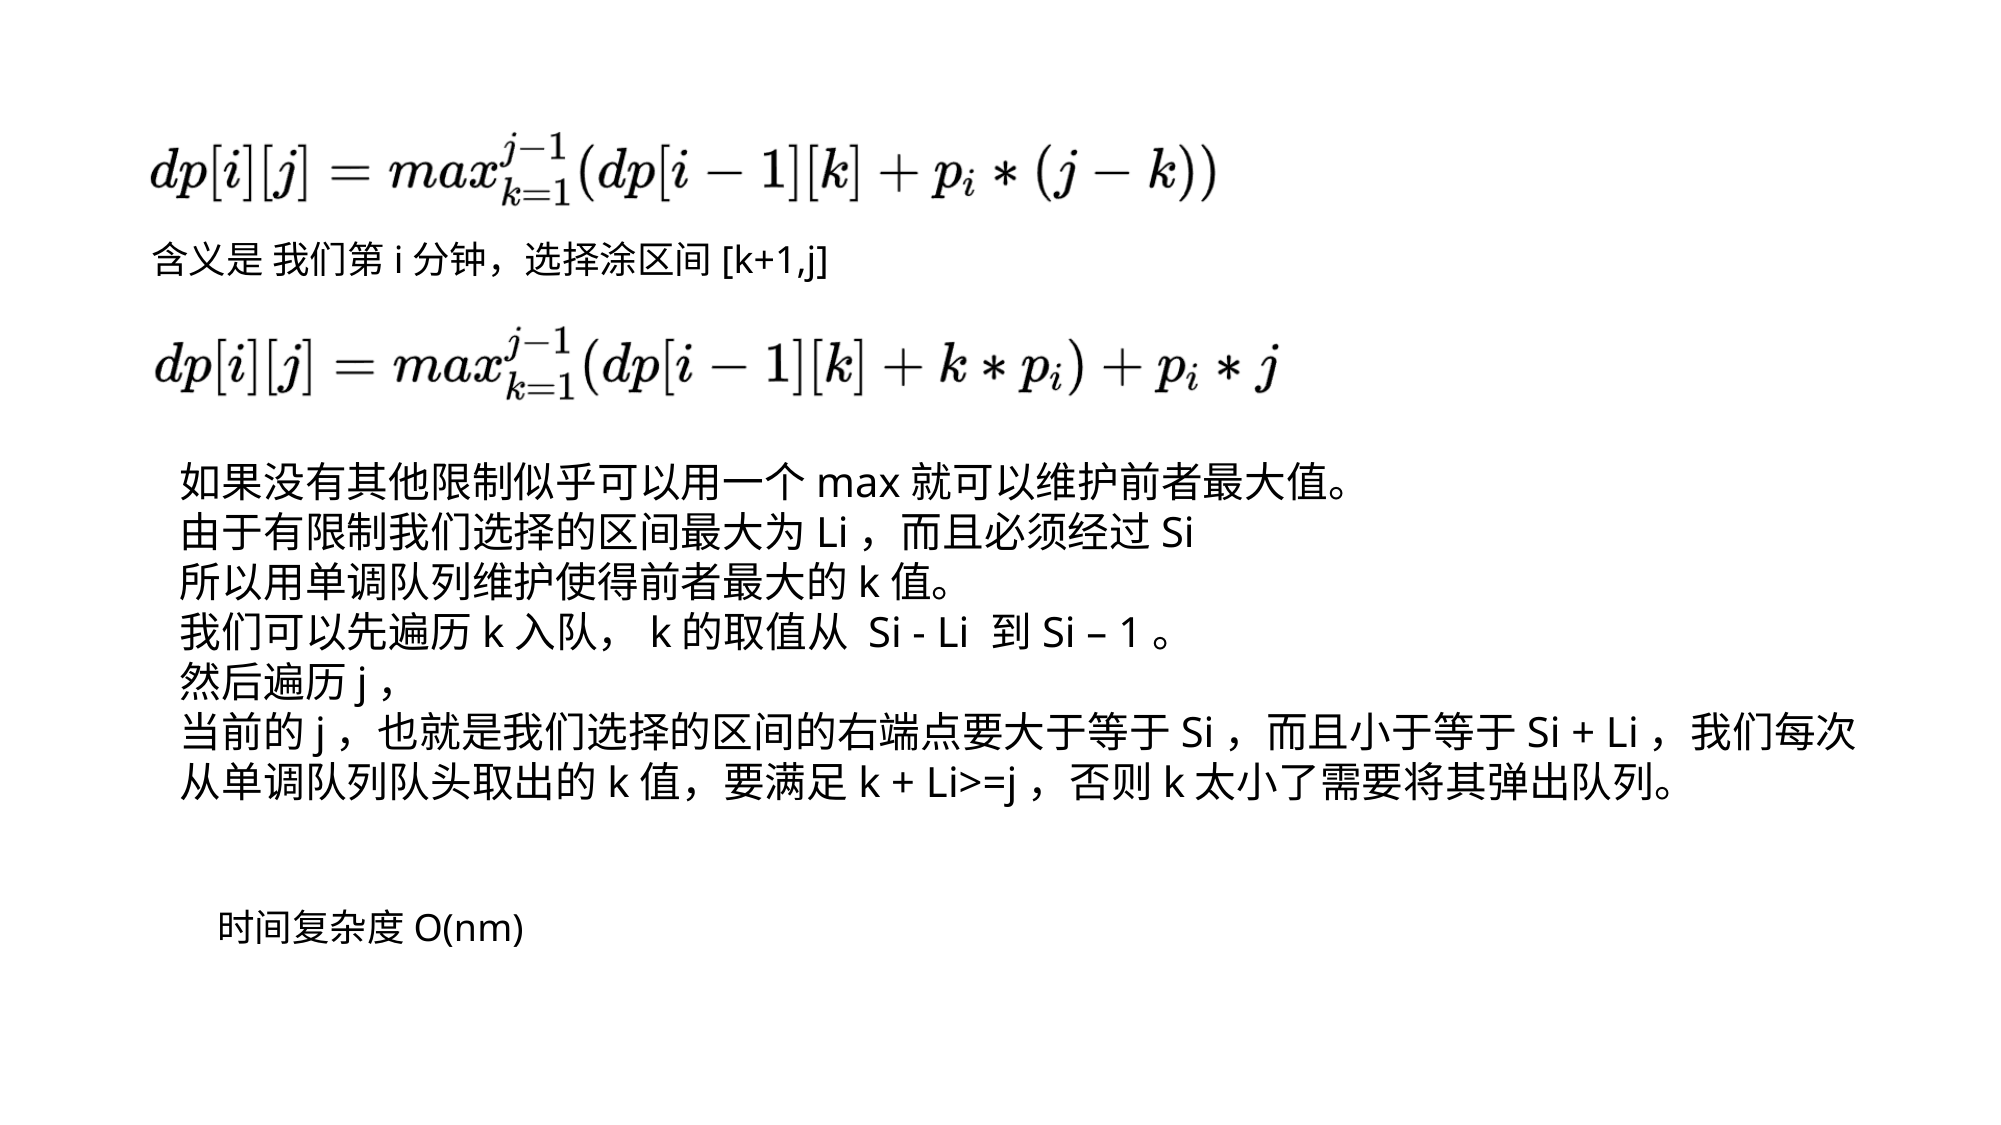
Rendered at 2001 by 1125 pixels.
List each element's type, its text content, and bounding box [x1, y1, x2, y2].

picture [79, 84, 1298, 241]
picture [117, 291, 1326, 434]
text_box 时间复杂度O(nm) [202, 896, 926, 957]
text_box 含义是 我们第i分钟，选择涂区间[k+1,j] [136, 229, 1326, 289]
text_box 如果没有其他限制似乎可以用一个max就可以维护前者最大值。 由于有限制我们选择的区间最大为Li，而且必须经过Si 所以用单调队列维护使得前者最大的k值。 我们可以先遍历k入队，k的取值从 Si - Li 到Si – 1。 然后遍历j， 当前的j，也就是我们选择的区间的右端点要大于等于Si，而且小于等于Si + Li，我们每次从单调队列队头取出的k值，要满足k + Li>=j，否则k太小了需要将其弹出队列。 [165, 448, 1881, 814]
